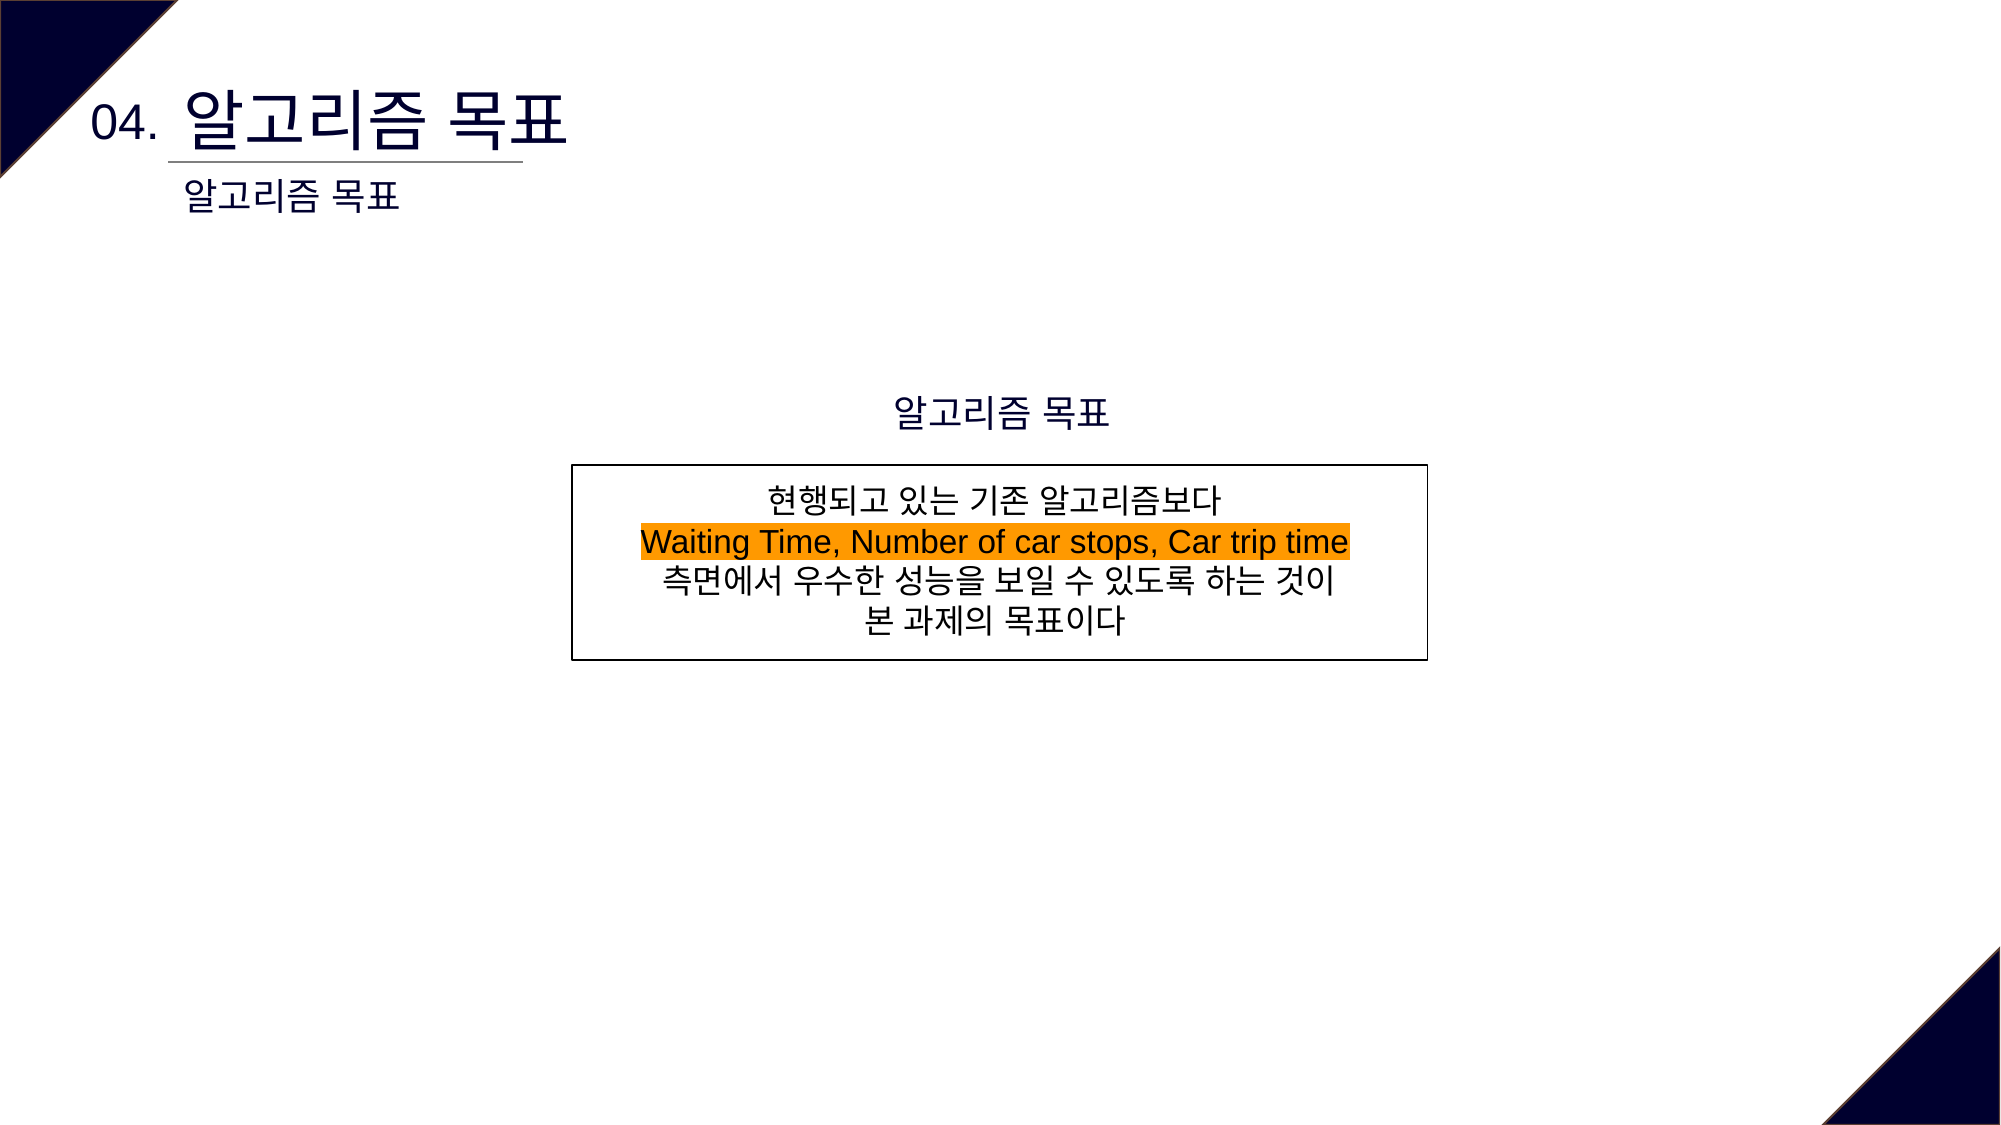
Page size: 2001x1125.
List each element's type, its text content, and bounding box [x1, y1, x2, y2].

text_box 04. [74, 81, 176, 158]
text_box 현행되고 있는 기존 알고리즘보다 Waiting Time, Number of car stops, Car trip time 측면에서 우수한 성능을 보일 수 있도록 하는 것이 본 과제의 목표이다 [572, 465, 1428, 660]
text_box 알고리즘 목표 [878, 382, 1176, 445]
text_box 알고리즘 목표 [168, 165, 1000, 228]
text_box 알고리즘 목표 [168, 71, 1000, 165]
